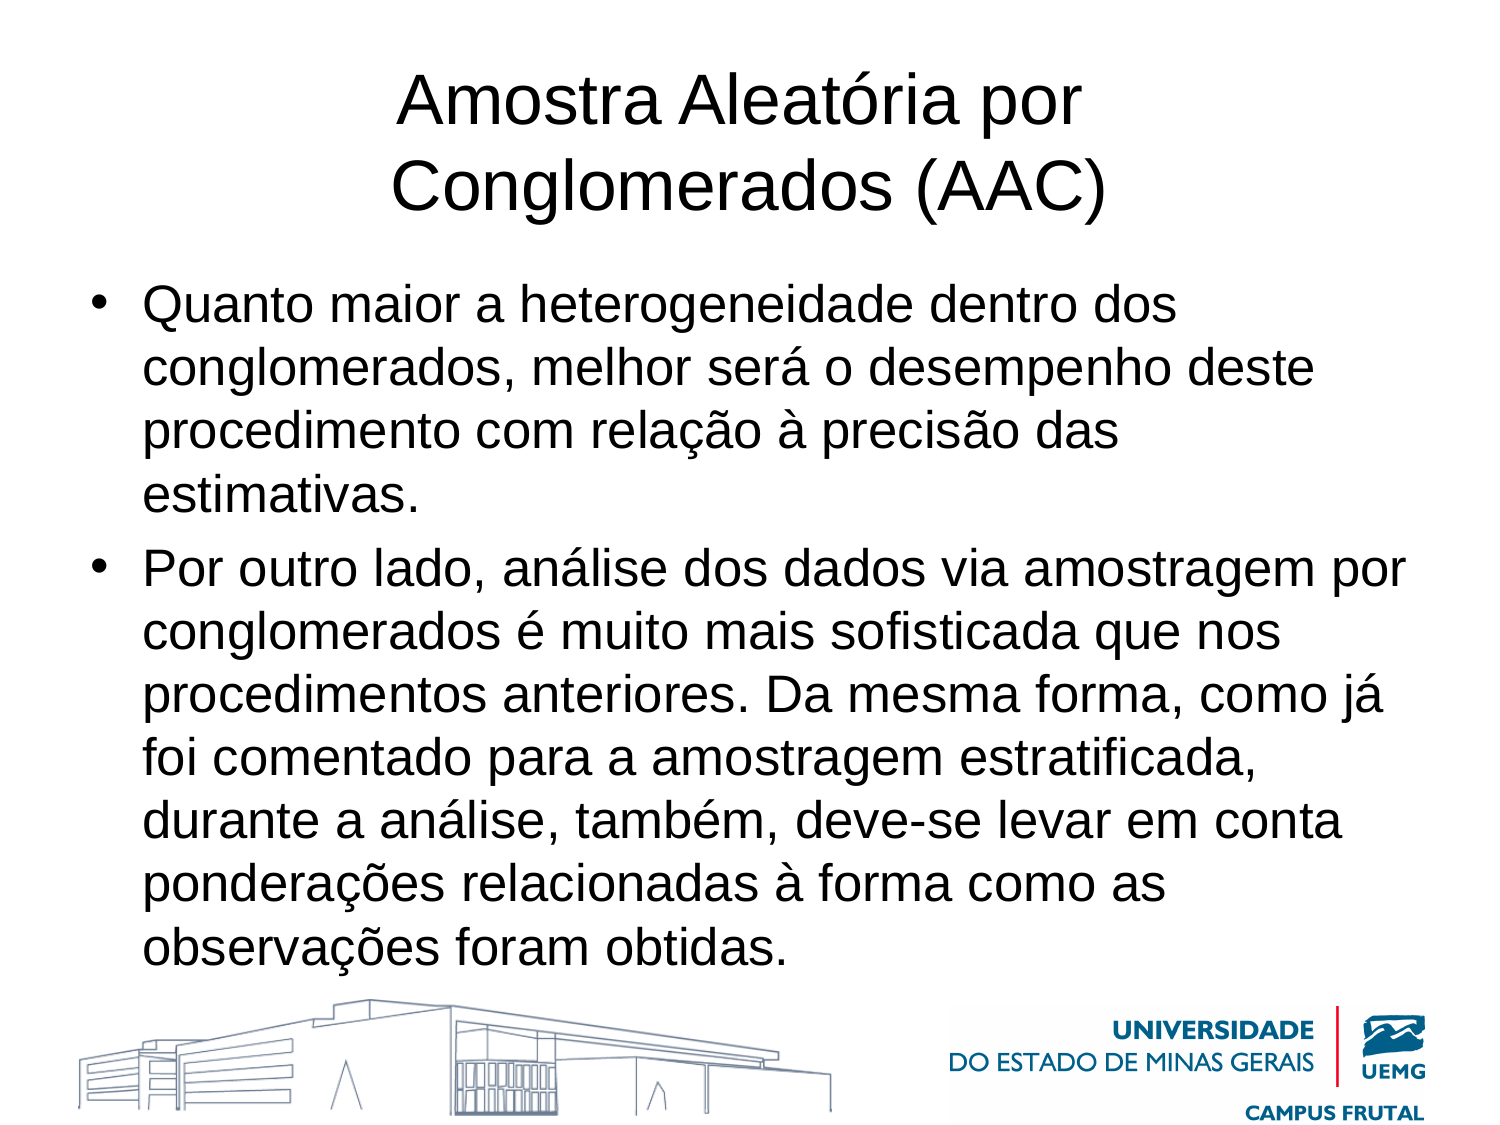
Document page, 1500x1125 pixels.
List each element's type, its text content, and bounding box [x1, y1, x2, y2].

list Quanto maior a heterogeneidade dentro dos conglomerados, melhor será o desempenho deste procedimento com relação à precisão das estimativas. Por outro lado, análise dos dados via amostragem por conglomerados é muito mais sofisticada que nos procedimentos anteriores. Da mesma forma, como já foi comentado para a amostragem estratificada, durante a análise, também, deve-se levar em conta ponderações relacionadas à forma como as observações foram obtidas. [75, 262, 1425, 988]
picture [1391, 1028, 1410, 1038]
title Amostra Aleatória por Conglomerados (AAC) [75, 45, 1425, 233]
picture [1371, 1020, 1416, 1030]
picture [953, 1056, 963, 1068]
picture [1415, 1067, 1425, 1075]
picture [950, 1006, 1425, 1125]
picture [78, 999, 832, 1116]
